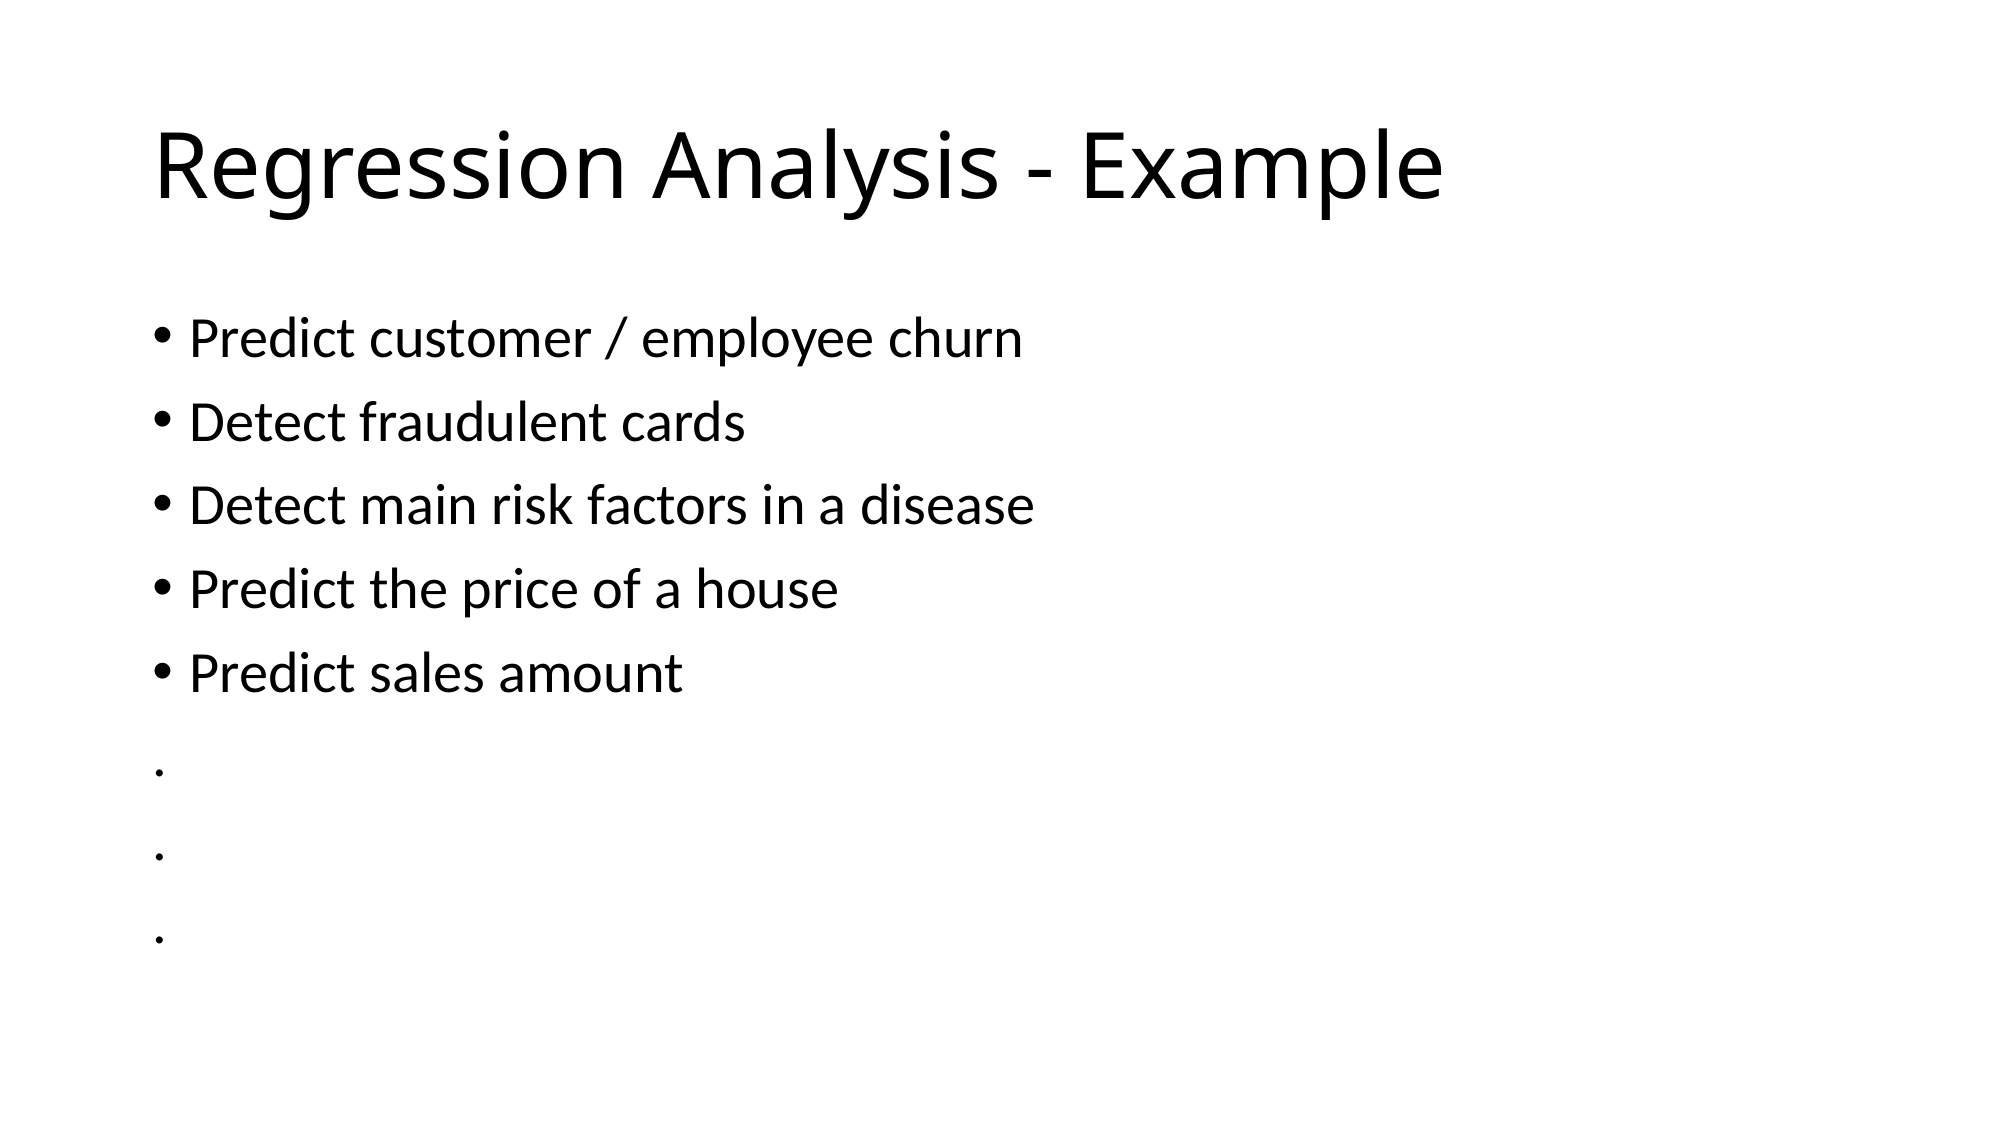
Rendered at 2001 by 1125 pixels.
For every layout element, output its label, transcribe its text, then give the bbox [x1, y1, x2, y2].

title Regression Analysis - Example [137, 59, 1863, 278]
list Predict customer / employee churn Detect fraudulent cards Detect main risk factors in a disease Predict the price of a house Predict sales amount . . . [137, 299, 1863, 1014]
